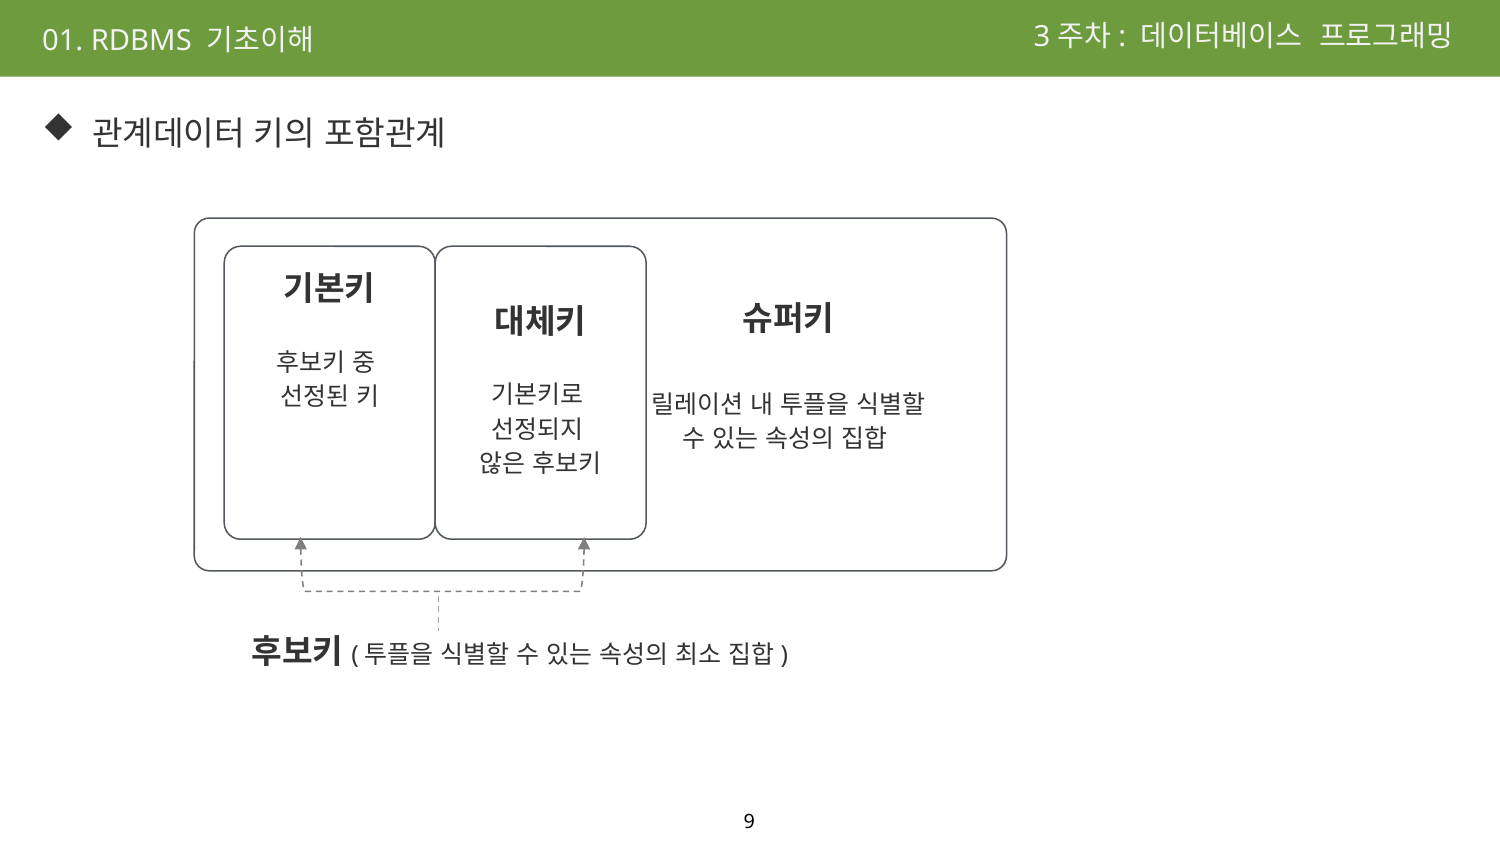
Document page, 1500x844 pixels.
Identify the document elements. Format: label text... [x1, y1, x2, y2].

text_box 관계데이터 키의 포함관계 [33, 111, 876, 160]
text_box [194, 217, 1007, 679]
slide_number 9 [728, 800, 771, 843]
list 01. RDBMS 기초이해 [33, 19, 500, 67]
text_box 3주차: 데이터베이스 프로그래밍 [1025, 16, 1491, 61]
